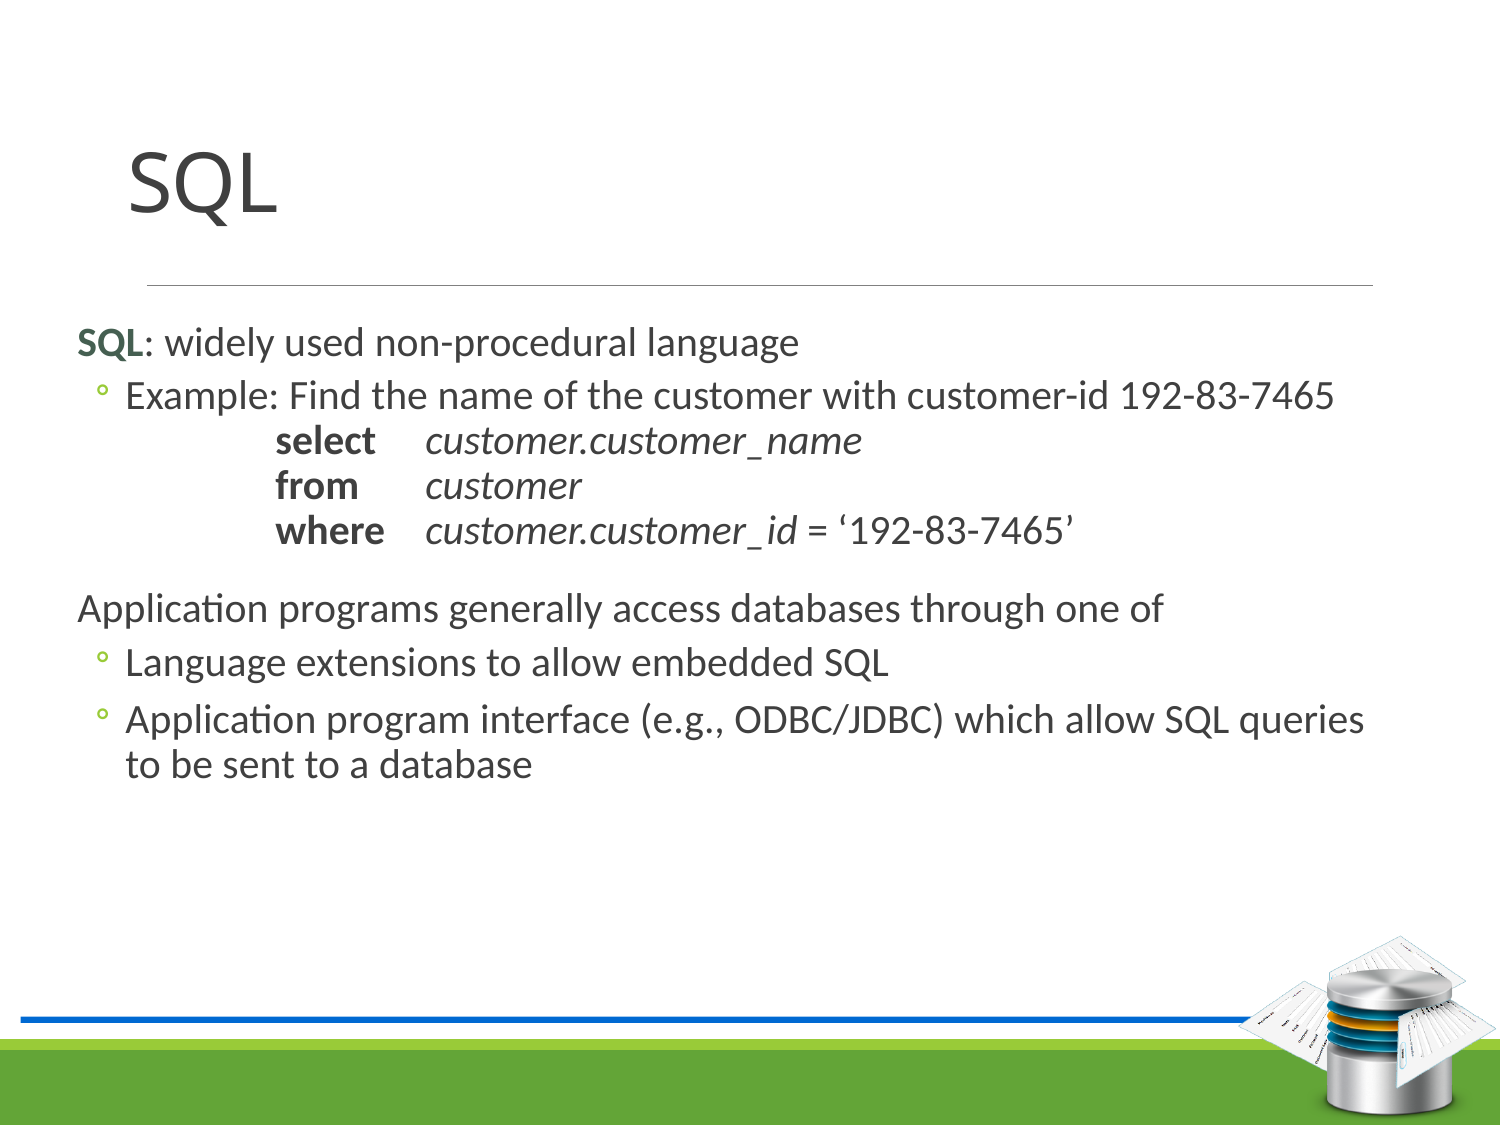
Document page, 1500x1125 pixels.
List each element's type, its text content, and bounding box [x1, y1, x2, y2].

picture [1237, 933, 1500, 1125]
list SQL: widely used non-procedural language Example: Find the name of the customer with customer-id 192-83-7465 select customer.customer_name from customer where customer.customer_id = ‘192-83-7465’ Application programs generally access databases through one of Language extensions to allow embedded SQL Application program interface (e.g., ODBC/JDBC) which allow SQL queries to be sent to a database [62, 312, 1400, 1000]
title SQL [112, 137, 1438, 238]
